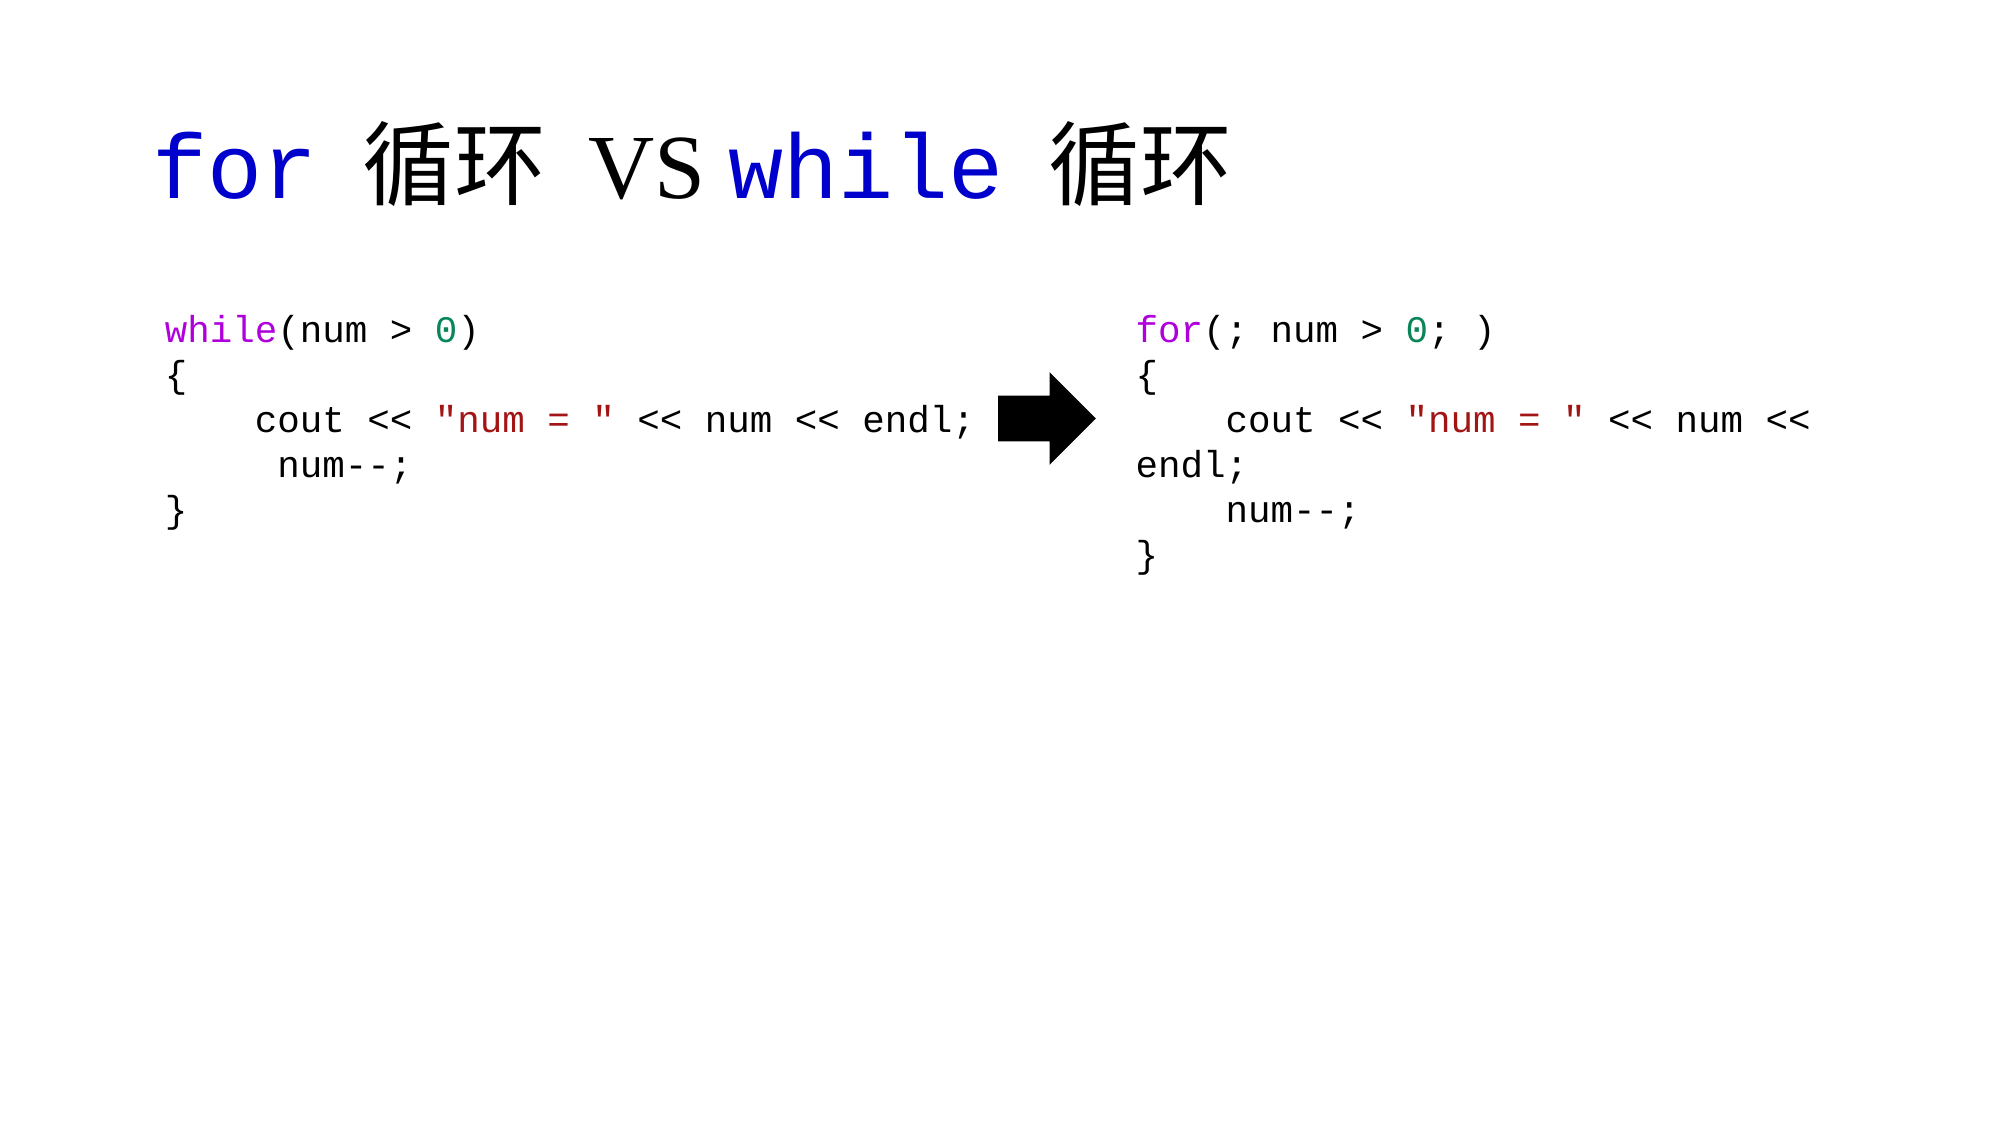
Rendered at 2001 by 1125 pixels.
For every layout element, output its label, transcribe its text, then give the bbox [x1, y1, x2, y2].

title for 循环 VS while 循环 [137, 59, 1863, 278]
text_box for(; num > 0; ) { cout << "num = " << num << endl; num--; } [1120, 297, 1944, 583]
text_box [998, 372, 1096, 465]
text_box while(num > 0) { cout << "num = " << num << endl; num--; } [150, 297, 991, 538]
